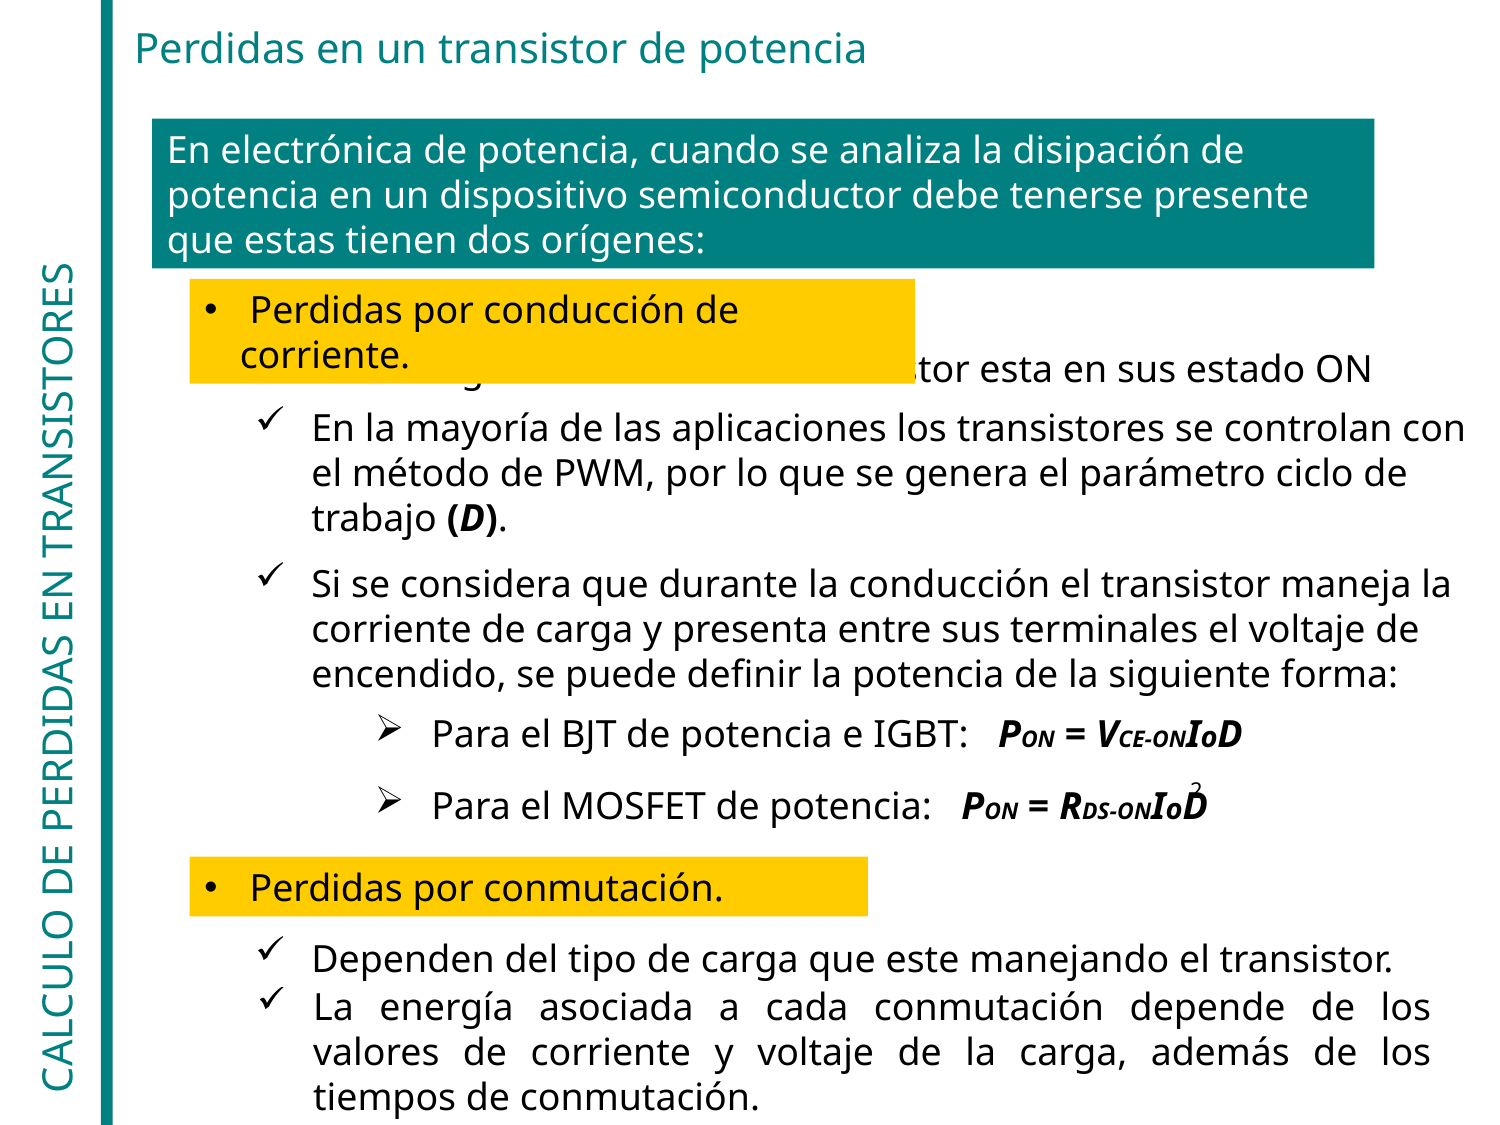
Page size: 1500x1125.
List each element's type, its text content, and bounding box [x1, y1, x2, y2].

text_box Dependen del tipo de carga que este manejando el transistor. [240, 927, 1495, 987]
text_box Perdidas en un transistor de potencia [119, 14, 1231, 80]
text_box 2 [1175, 768, 1218, 810]
text_box Si se considera que durante la conducción el transistor maneja la corriente de carga y presenta entre sus terminales el voltaje de encendido, se puede definir la potencia de la siguiente forma: [240, 552, 1495, 703]
text_box Perdidas por conmutación. [189, 856, 868, 917]
text_box CALCULO DE PERDIDAS EN TRANSISTORES [23, 25, 88, 1109]
text_box Perdidas por conducción de corriente. [189, 278, 916, 384]
text_box Estas se generan cuando el transistor esta en sus estado ON [240, 338, 1495, 397]
text_box La energía asociada a cada conmutación depende de los valores de corriente y voltaje de la carga, además de los tiempos de conmutación. [242, 987, 1447, 1125]
text_box En la mayoría de las aplicaciones los transistores se controlan con el método de PWM, por lo que se genera el parámetro ciclo de trabajo (D). [240, 397, 1495, 547]
text_box Para el BJT de potencia e IGBT: PON = VCE-ONIoD [360, 703, 1400, 763]
text_box Para el MOSFET de potencia: PON = RDS-ONIoD [360, 775, 1400, 835]
text_box [100, 0, 113, 1125]
text_box En electrónica de potencia, cuando se analiza la disipación de potencia en un dispositivo semiconductor debe tenerse presente que estas tienen dos orígenes: [152, 118, 1375, 269]
